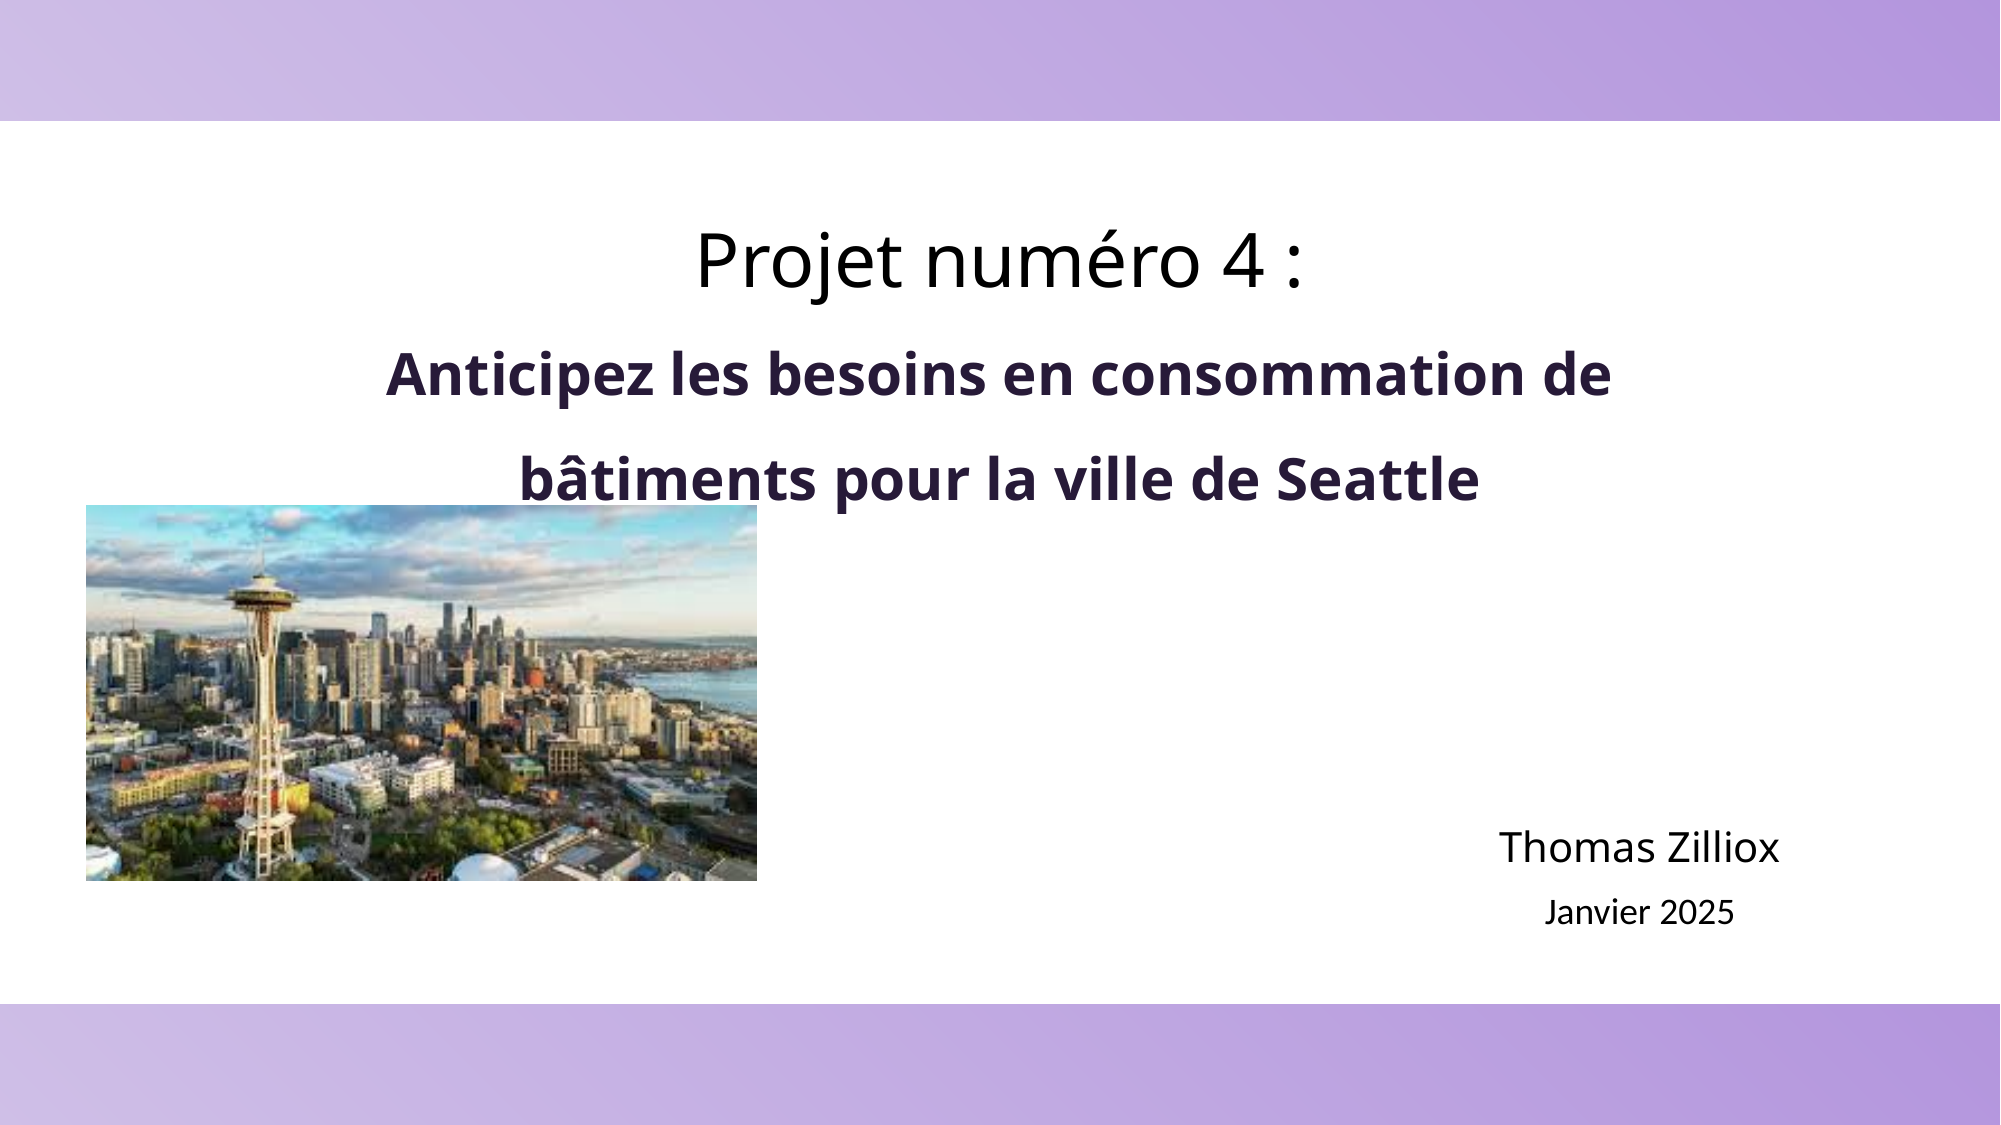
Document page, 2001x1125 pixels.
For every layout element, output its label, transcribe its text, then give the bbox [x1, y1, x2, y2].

text_box [0, 0, 2000, 122]
picture [86, 505, 758, 881]
subtitle Thomas Zilliox Janvier 2025 [1158, 662, 2000, 1003]
text_box [0, 1003, 2000, 1125]
title Projet numéro 4 : Anticipez les besoins en consommation de bâtiments pour la ville de Seattle [249, 212, 1750, 620]
